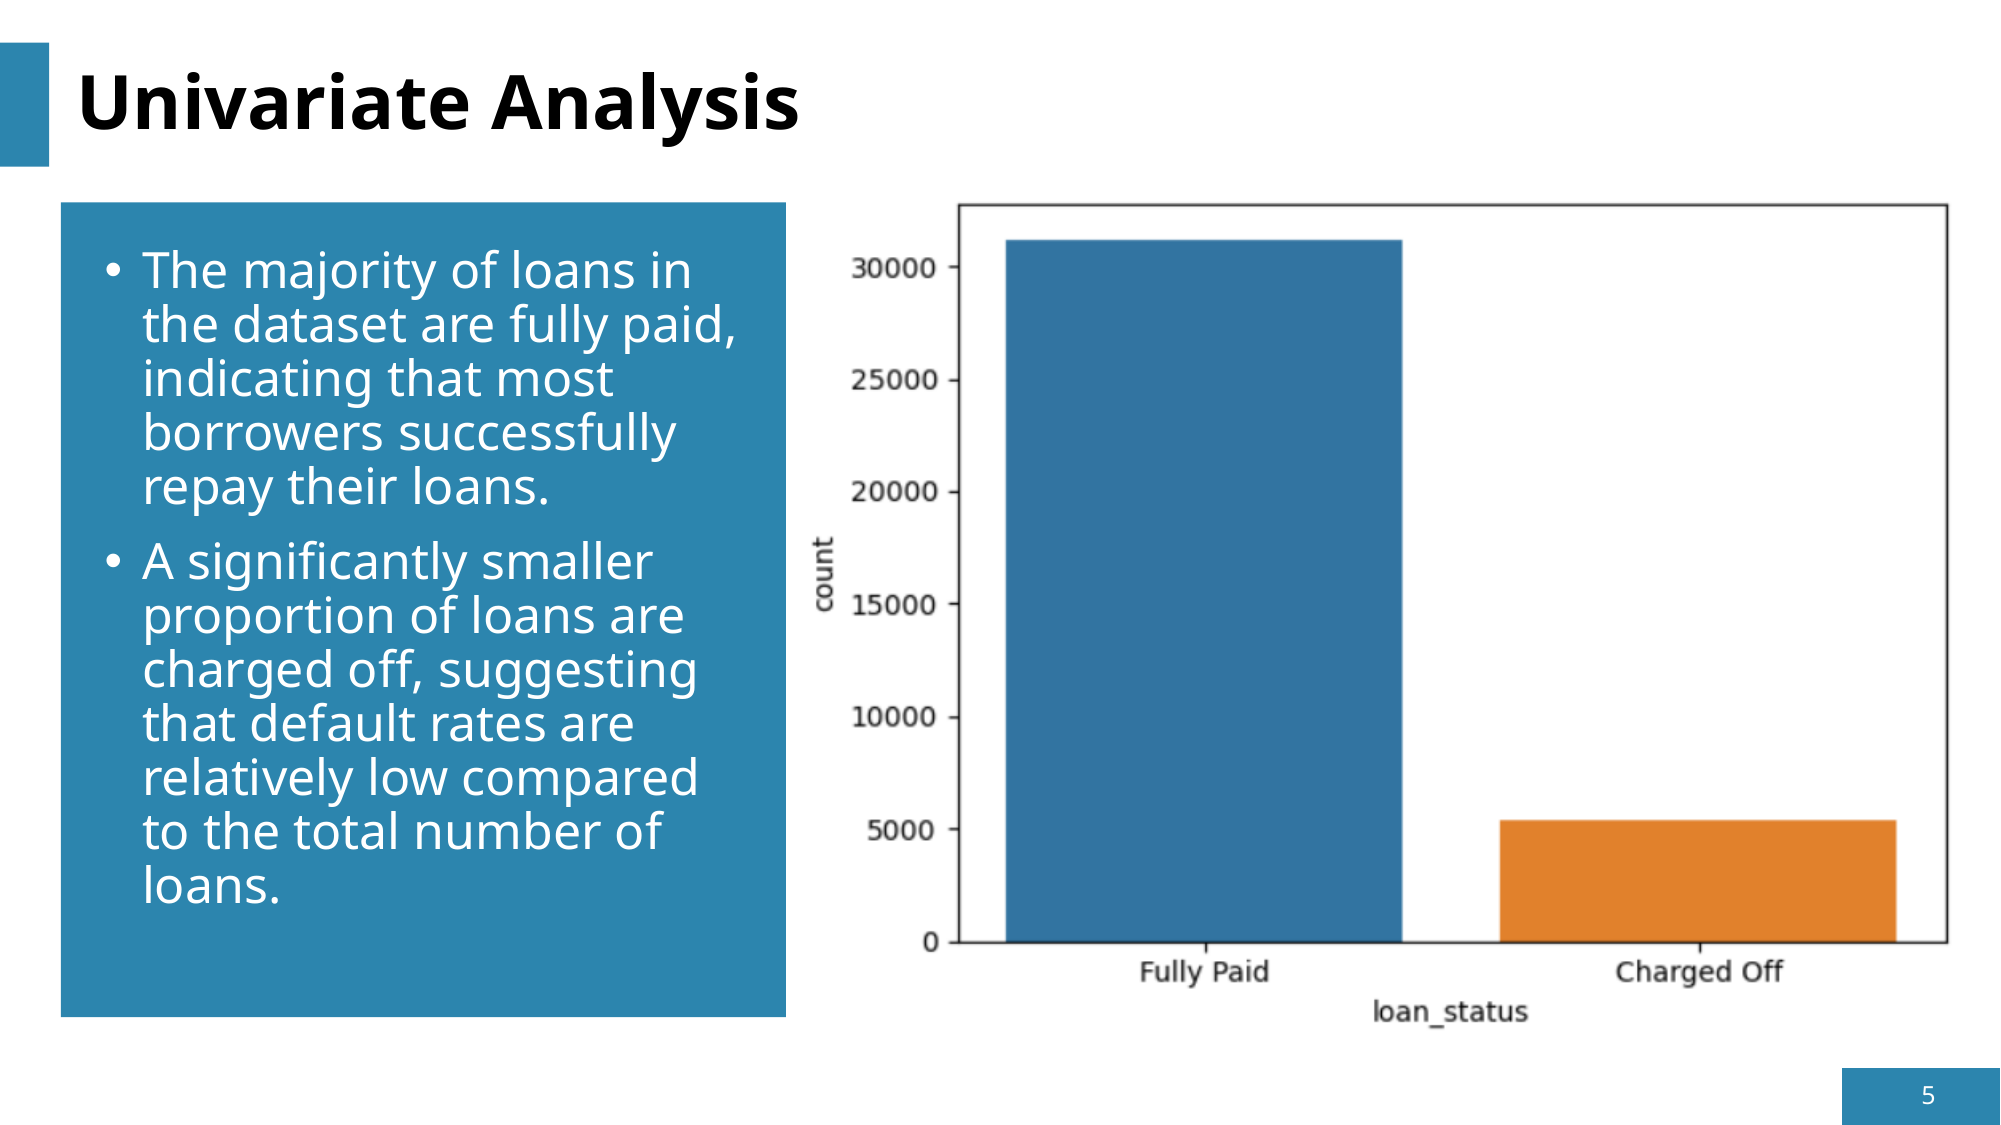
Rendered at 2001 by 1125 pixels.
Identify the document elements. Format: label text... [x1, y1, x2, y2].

title Univariate Analysis [60, 42, 1951, 168]
slide_number 5 [1889, 1079, 1951, 1114]
list The majority of loans in the dataset are fully paid, indicating that most borrowers successfully repay their loans. A significantly smaller proportion of loans are charged off, suggesting that default rates are relatively low compared to the total number of loans. [89, 237, 757, 985]
picture [799, 186, 1966, 1035]
